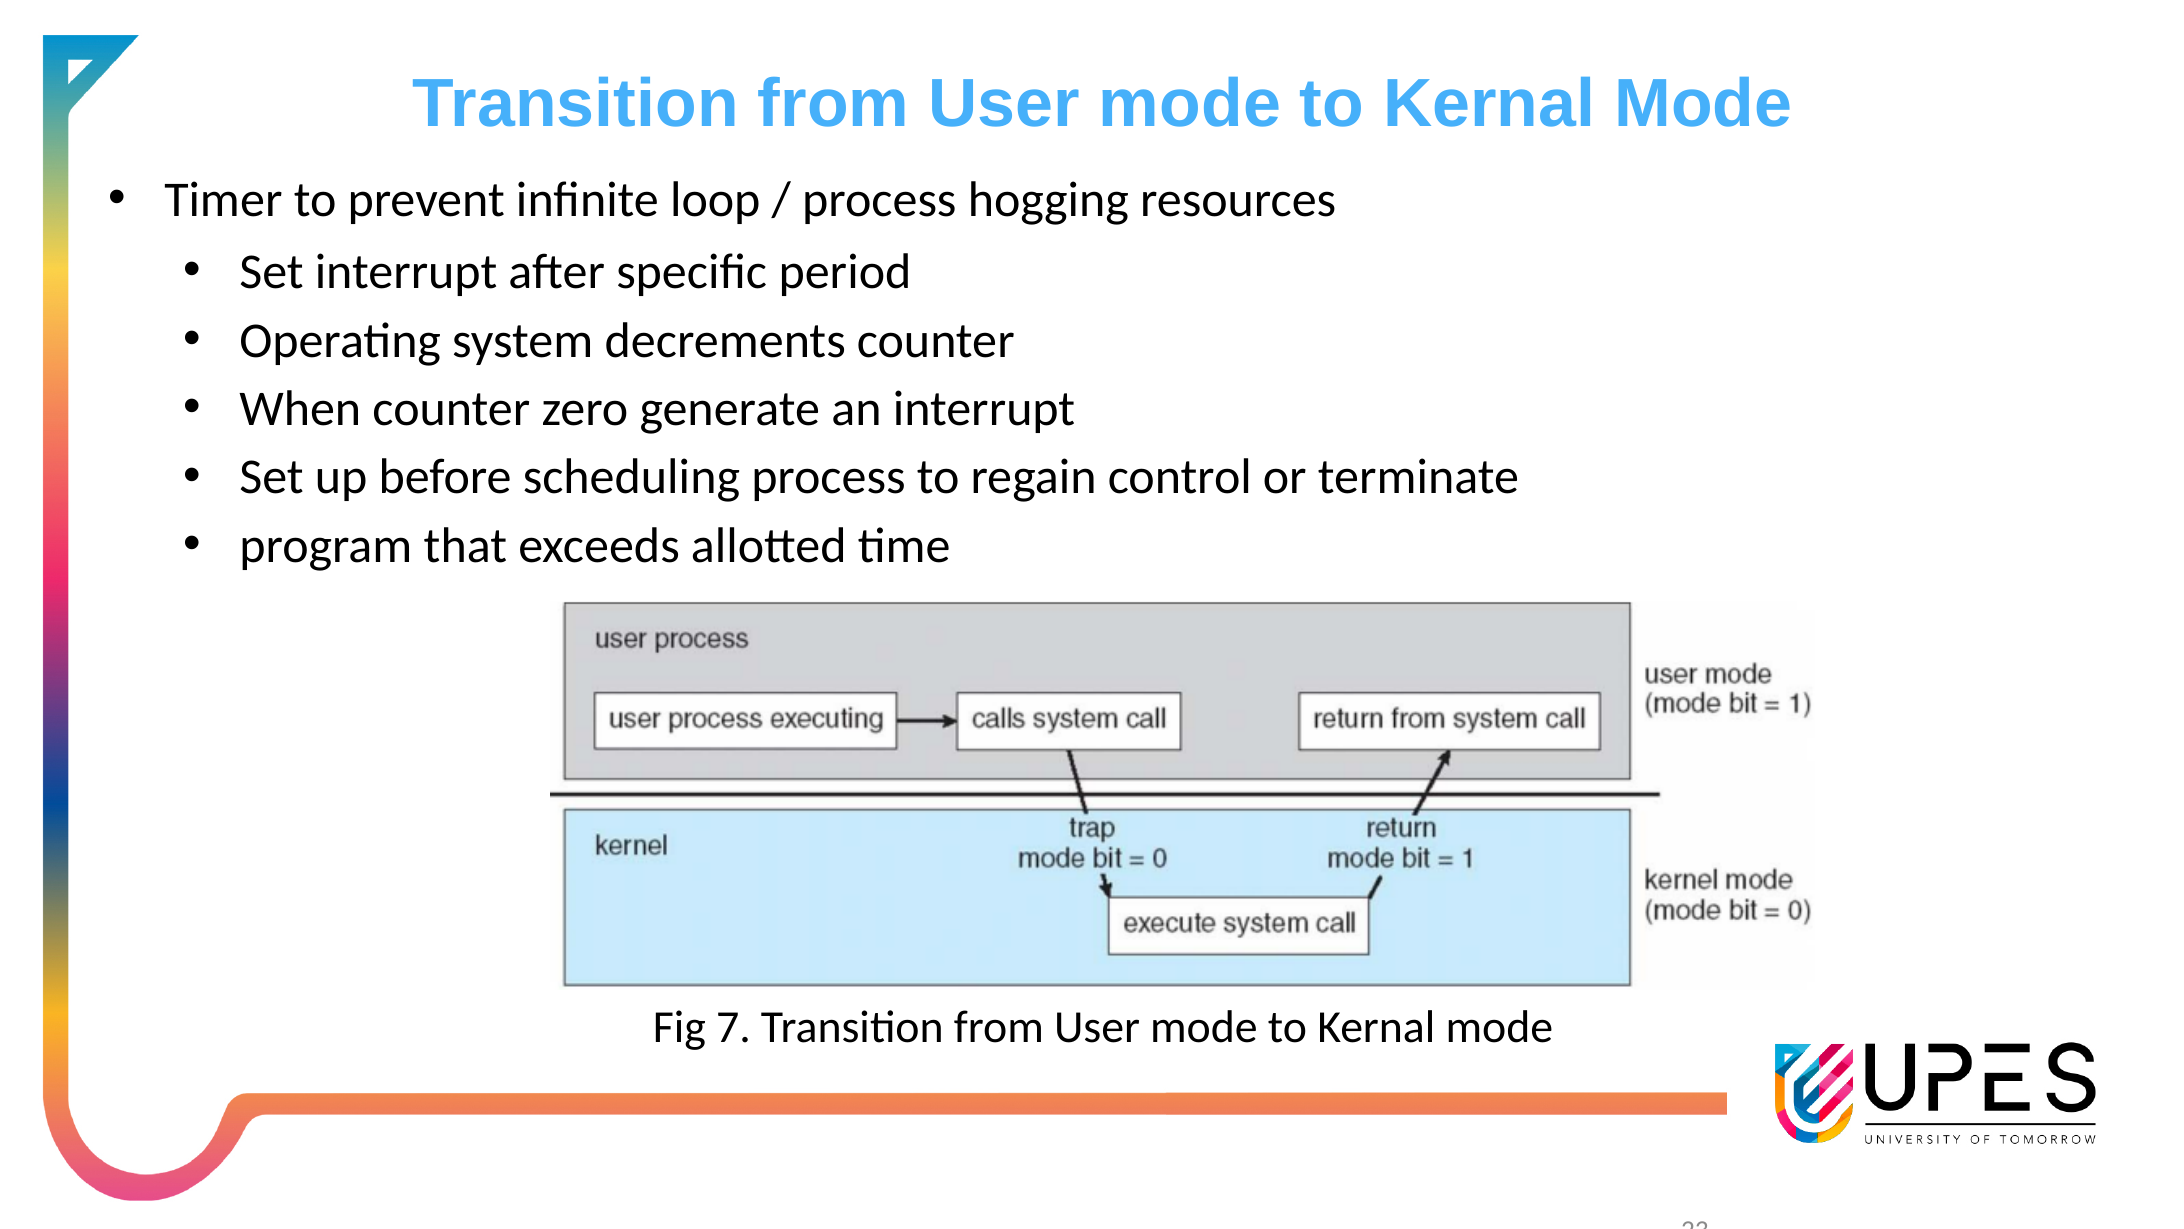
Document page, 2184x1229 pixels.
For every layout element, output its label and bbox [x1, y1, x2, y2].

list [0, 0, 2184, 1229]
picture [550, 583, 1816, 990]
